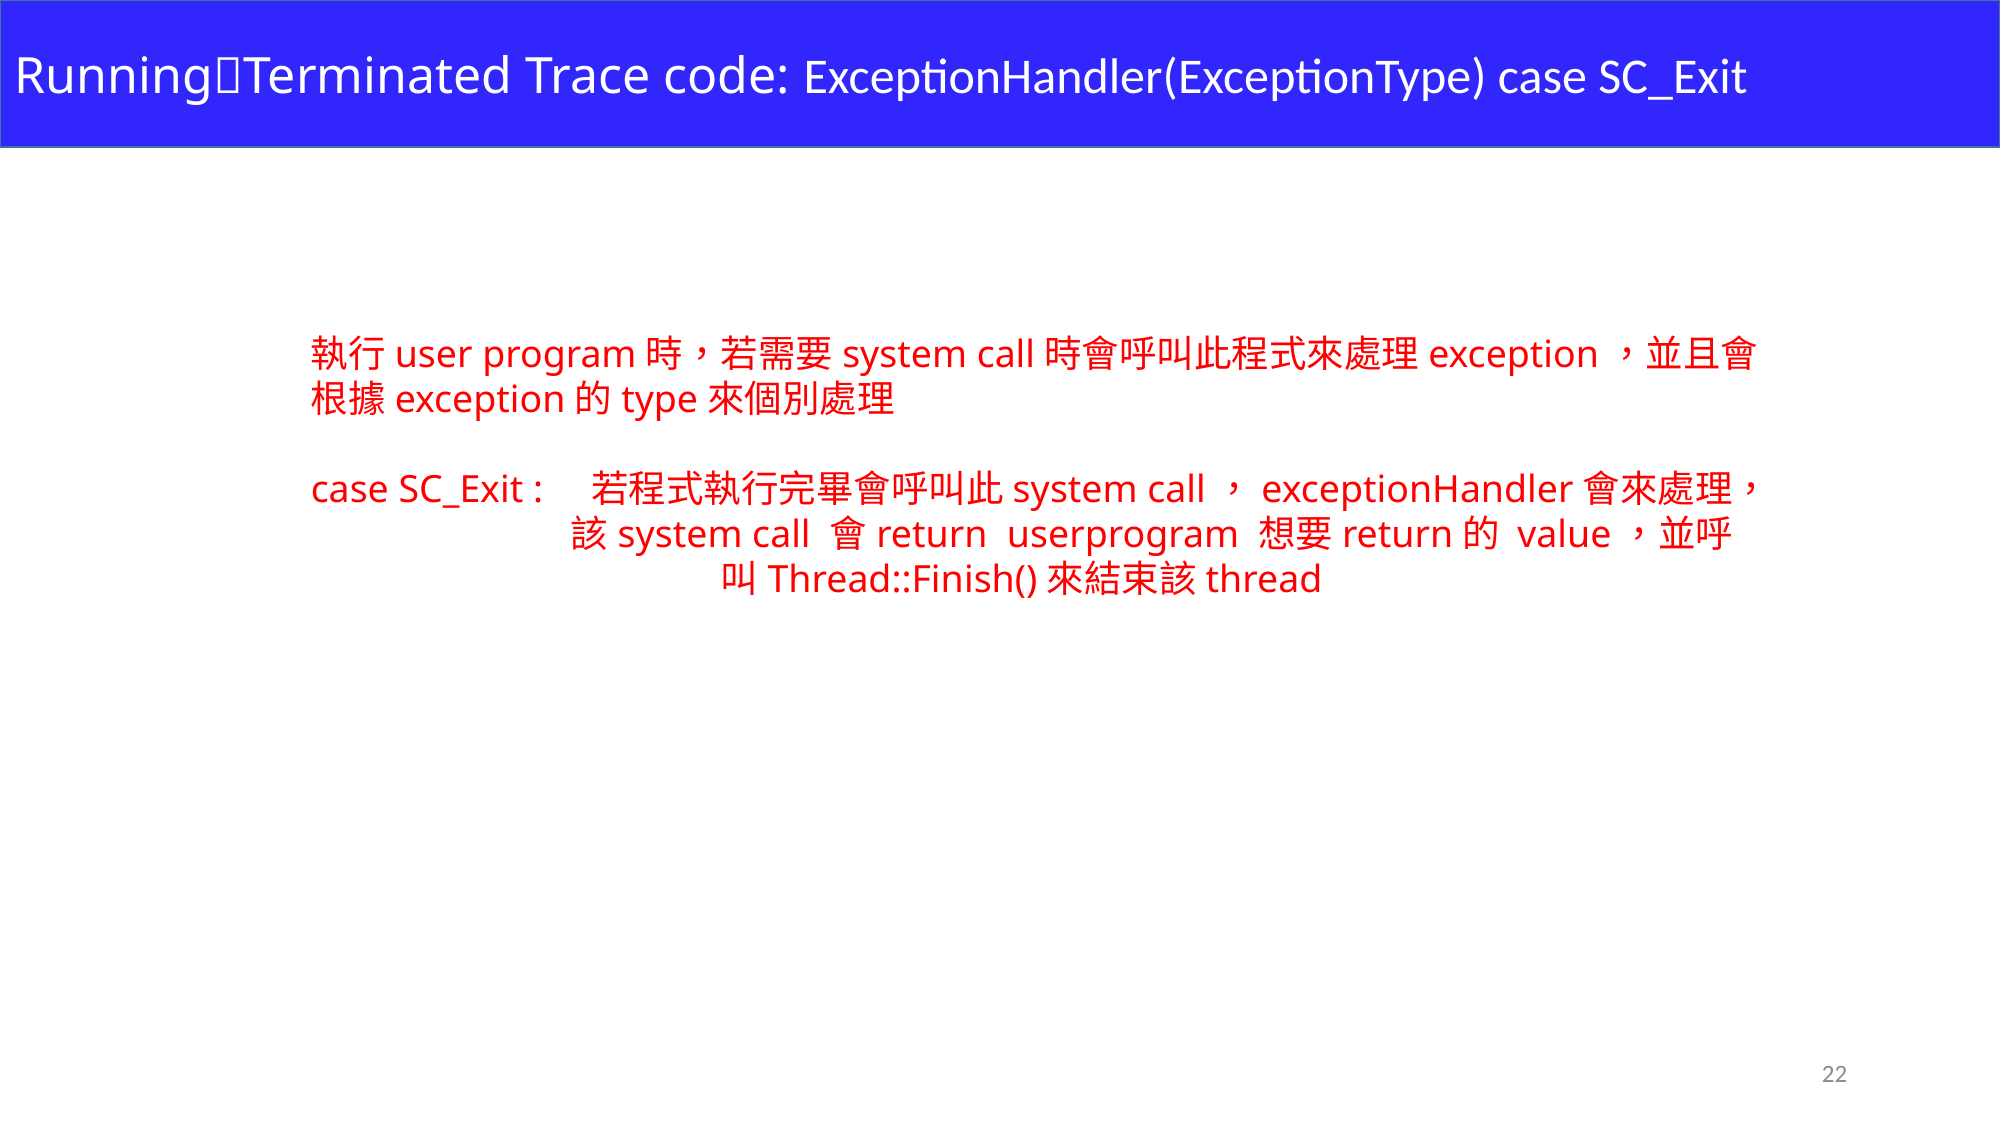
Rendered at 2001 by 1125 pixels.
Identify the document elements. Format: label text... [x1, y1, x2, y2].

text_box RunningTerminated Trace code: ExceptionHandler(ExceptionType) case SC_Exit [0, 0, 2000, 148]
slide_number 22 [1412, 1042, 1863, 1103]
text_box 執行user program時，若需要system call時會呼叫此程式來處理exception，並且會根據exception的type來個別處理 case SC_Exit : 若程式執行完畢會呼叫此system call，exceptionHandler會來處理， 該system call 會return userprogram 想要return的 value，並呼 叫Thread::Finish()來結束該thread [296, 322, 1784, 608]
